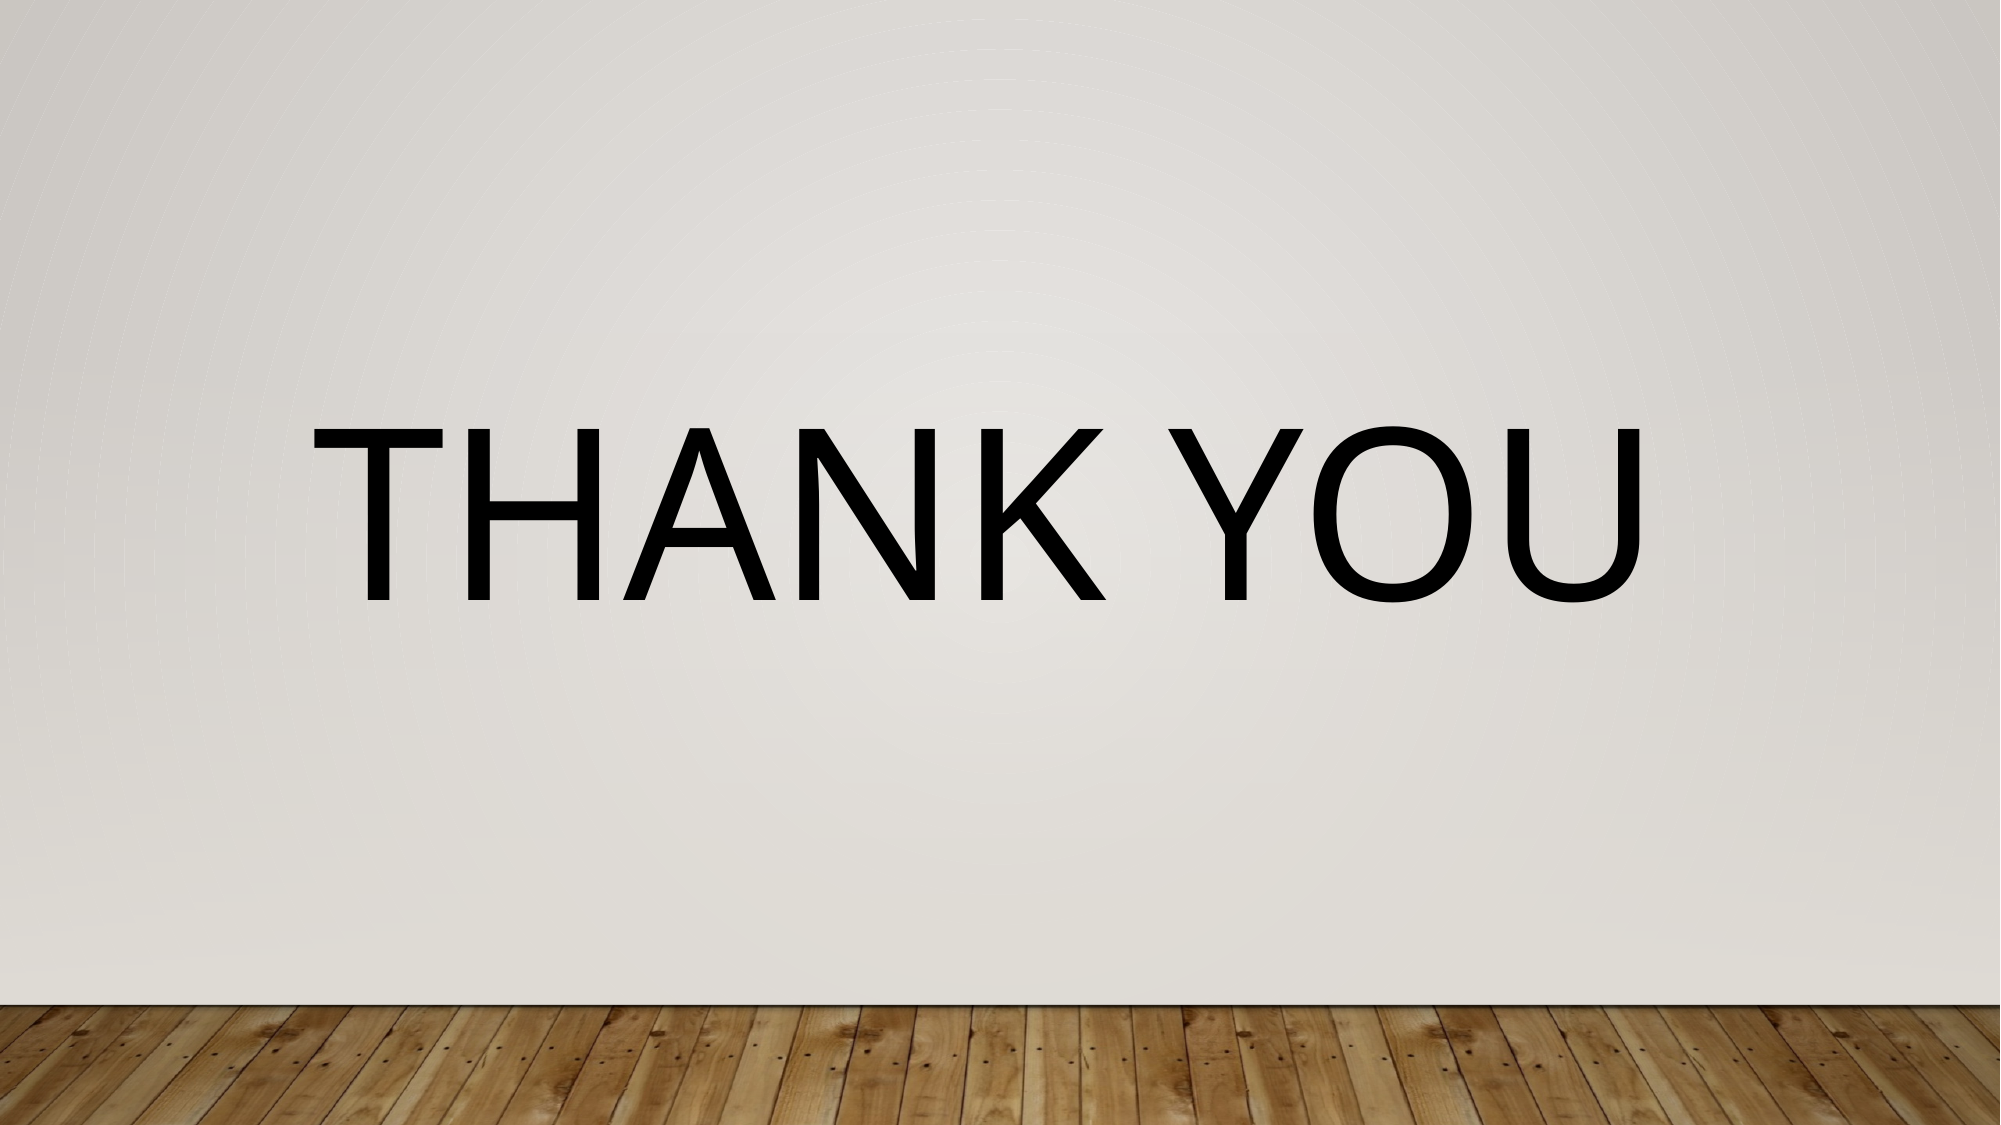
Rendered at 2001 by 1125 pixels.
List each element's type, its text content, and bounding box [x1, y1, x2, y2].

list THANK YOU [199, 296, 1775, 863]
picture [0, 1005, 2000, 1125]
